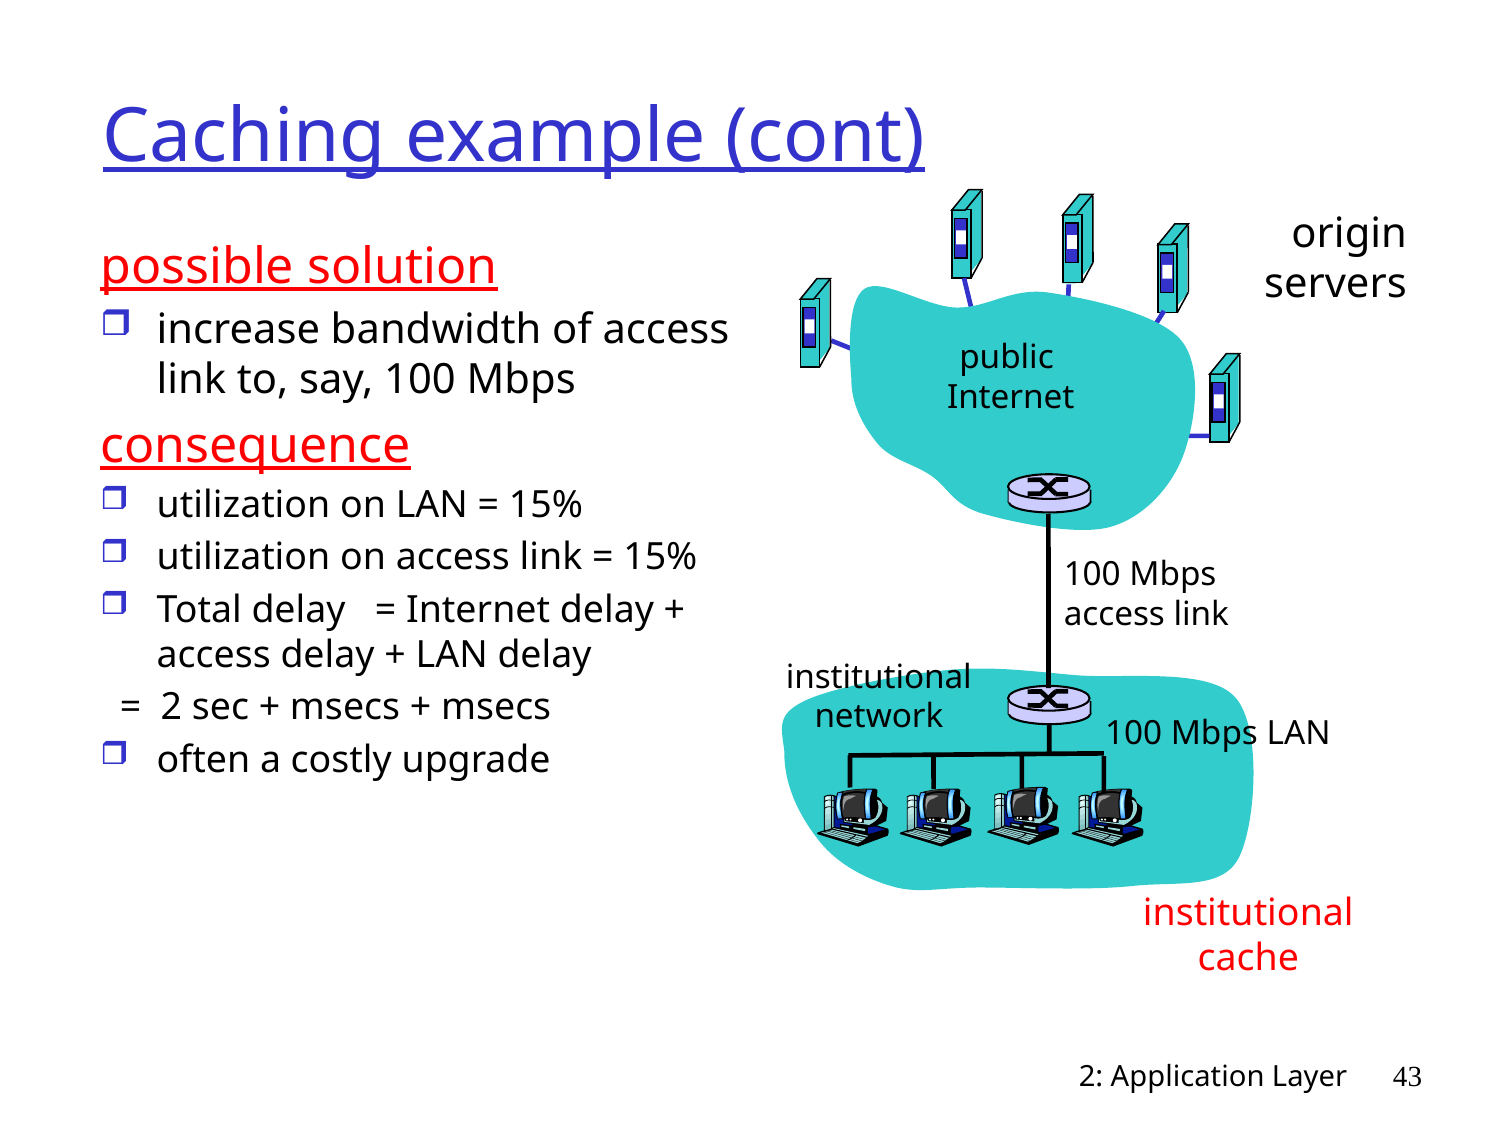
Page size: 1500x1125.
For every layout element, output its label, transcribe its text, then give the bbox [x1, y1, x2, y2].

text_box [986, 786, 1061, 846]
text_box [951, 189, 983, 279]
text_box [849, 286, 1196, 530]
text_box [1209, 353, 1241, 443]
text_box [816, 787, 891, 847]
footer 2: Application Layer [887, 1049, 1362, 1125]
text_box 100 Mbps LAN [1090, 704, 1346, 759]
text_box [799, 278, 831, 368]
slide_number 43 [1362, 1049, 1438, 1125]
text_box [1007, 685, 1091, 725]
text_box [1062, 193, 1094, 284]
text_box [899, 787, 973, 847]
text_box public Internet [923, 327, 1090, 423]
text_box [1157, 223, 1189, 314]
text_box 100 Mbps access link [1049, 545, 1245, 640]
text_box F [828, 790, 976, 853]
text_box institutional cache [1128, 880, 1369, 986]
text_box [1071, 787, 1145, 847]
text_box [783, 668, 1254, 891]
text_box origin servers [1249, 198, 1422, 313]
text_box institutional network [770, 647, 987, 742]
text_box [1007, 473, 1091, 513]
list possible solution increase bandwidth of access link to, say, 100 Mbps consequence utilization on LAN = 15% utilization on access link = 15% Total delay = Internet delay + access delay + LAN delay = 2 sec + msecs + msecs often a costly upgrade [85, 226, 769, 990]
title Caching example (cont) [87, 37, 1363, 226]
